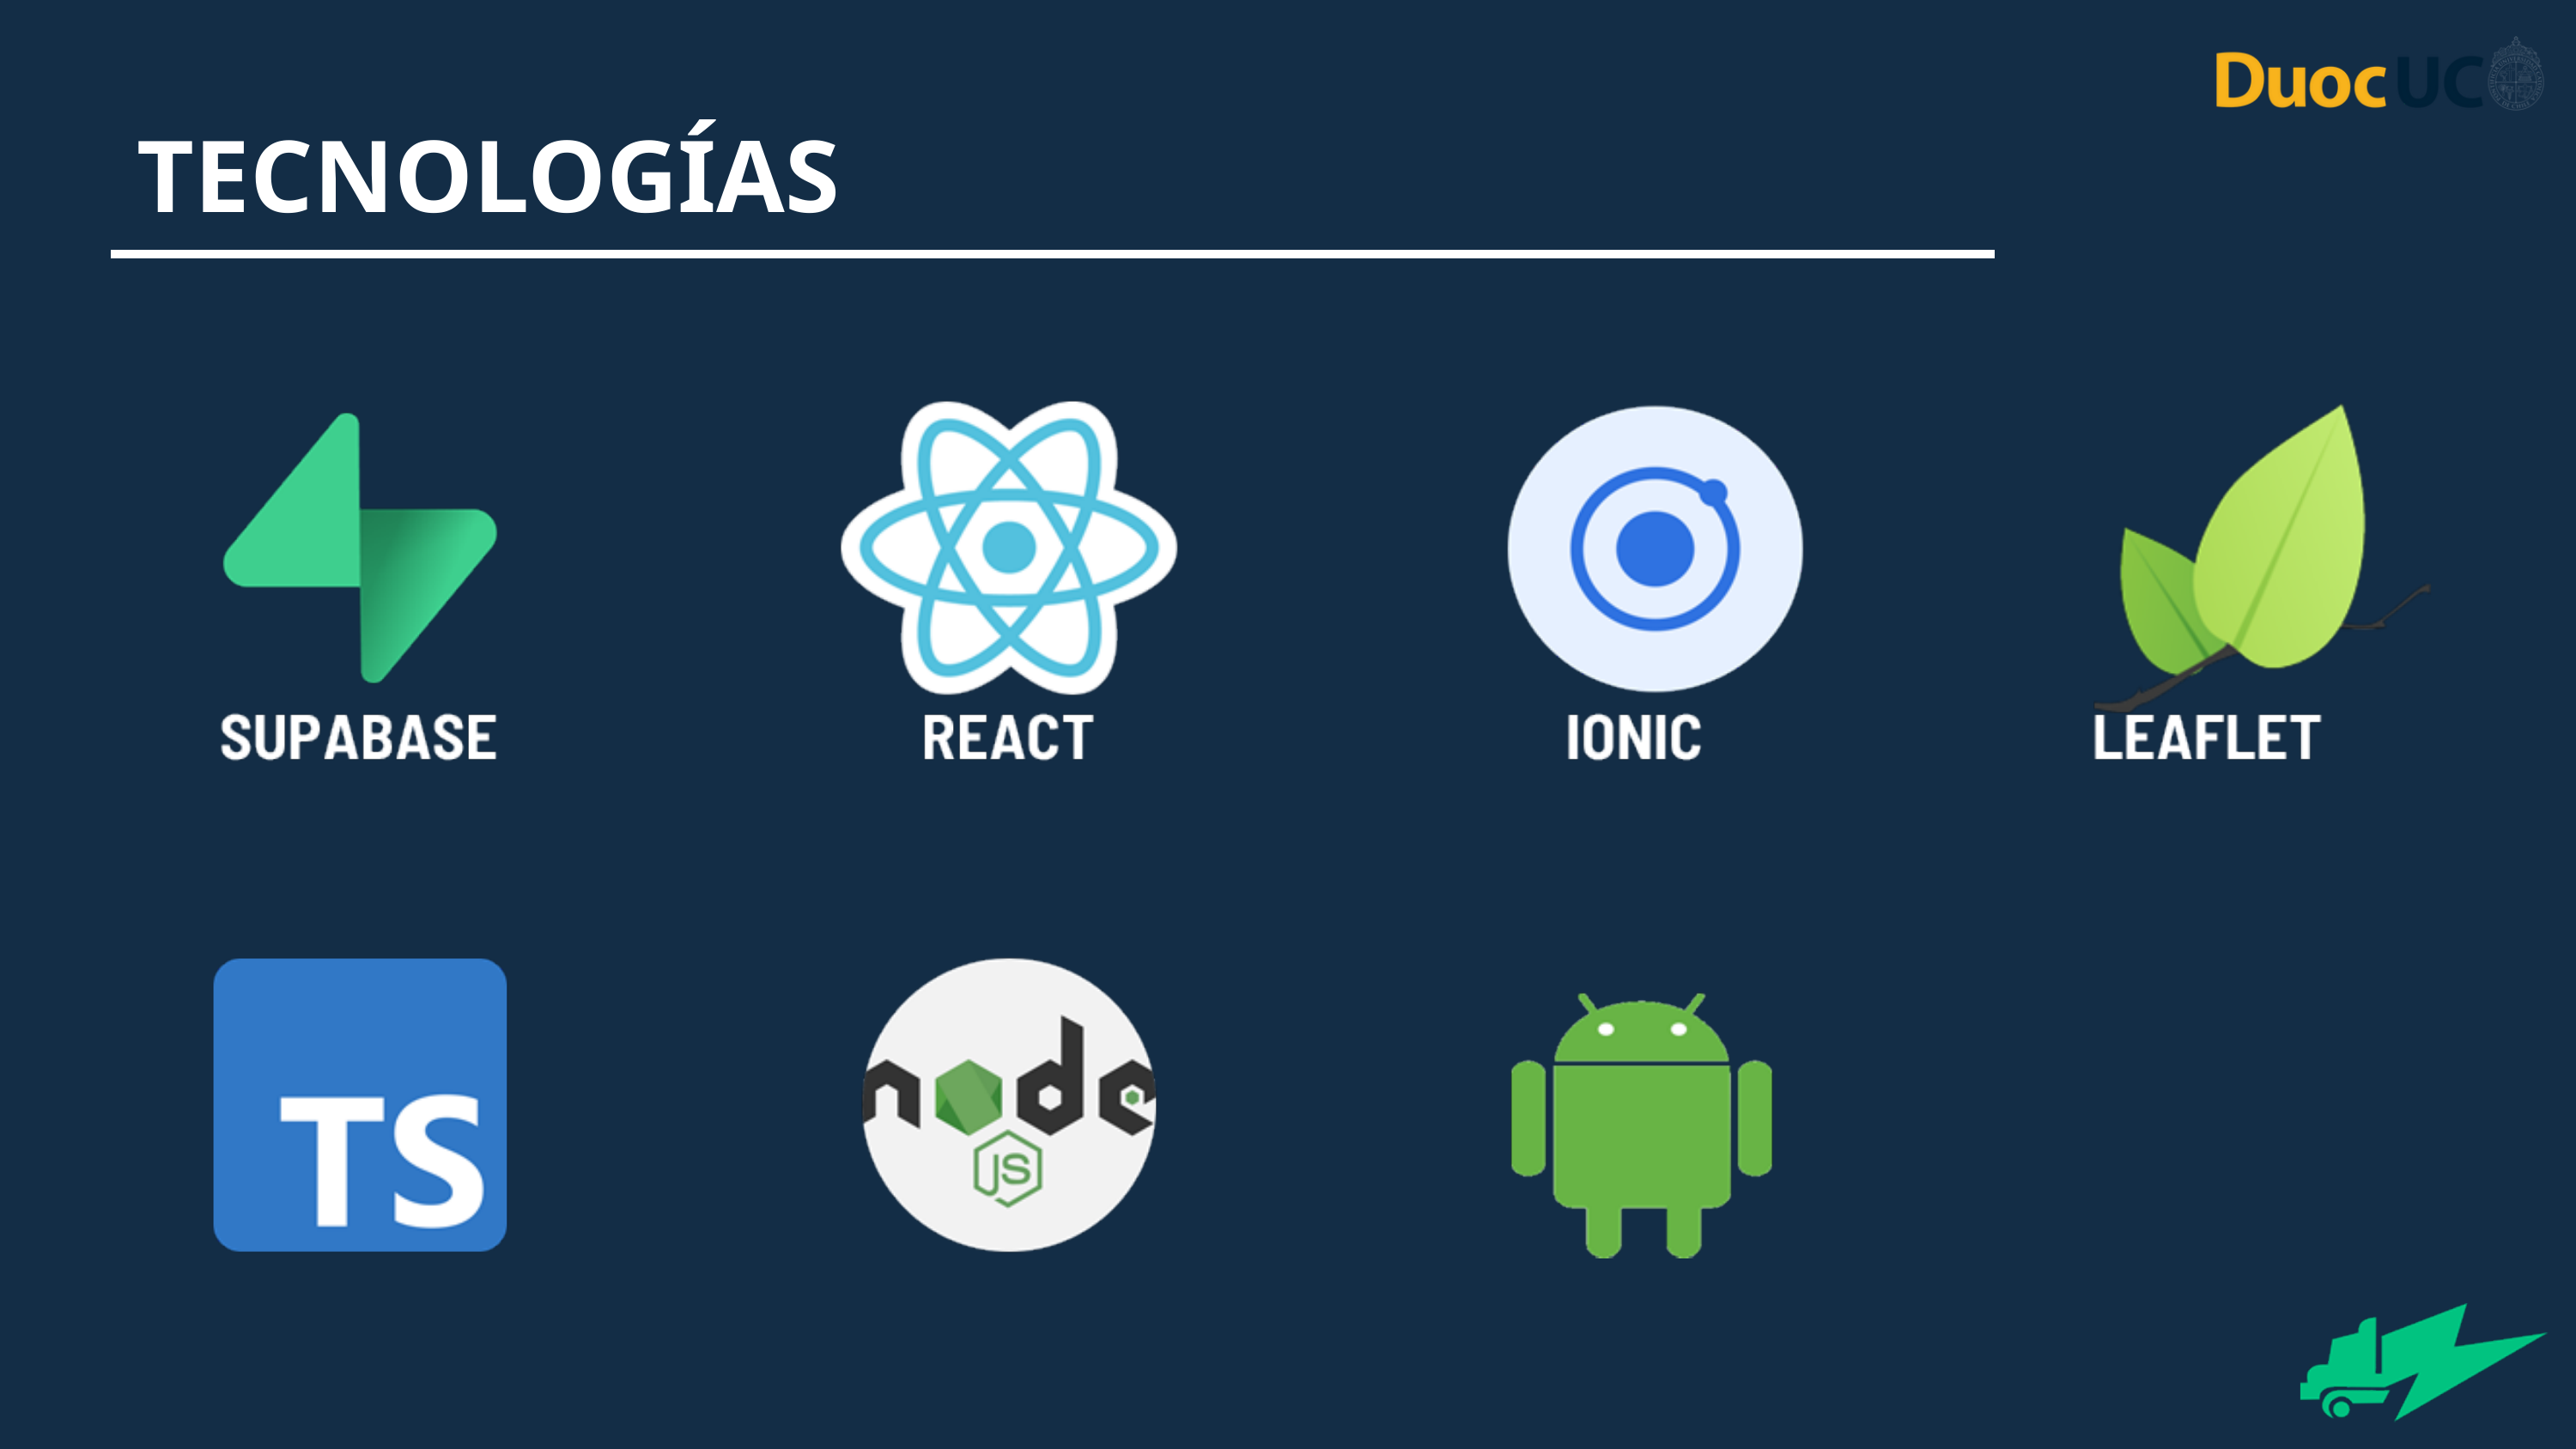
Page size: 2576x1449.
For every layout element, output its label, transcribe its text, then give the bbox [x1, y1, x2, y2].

text_box [2212, 33, 2549, 115]
text_box [2300, 1303, 2549, 1422]
text_box [151, 367, 2432, 1258]
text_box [110, 249, 1995, 258]
text_box TECNOLOGÍAS [71, 118, 907, 233]
